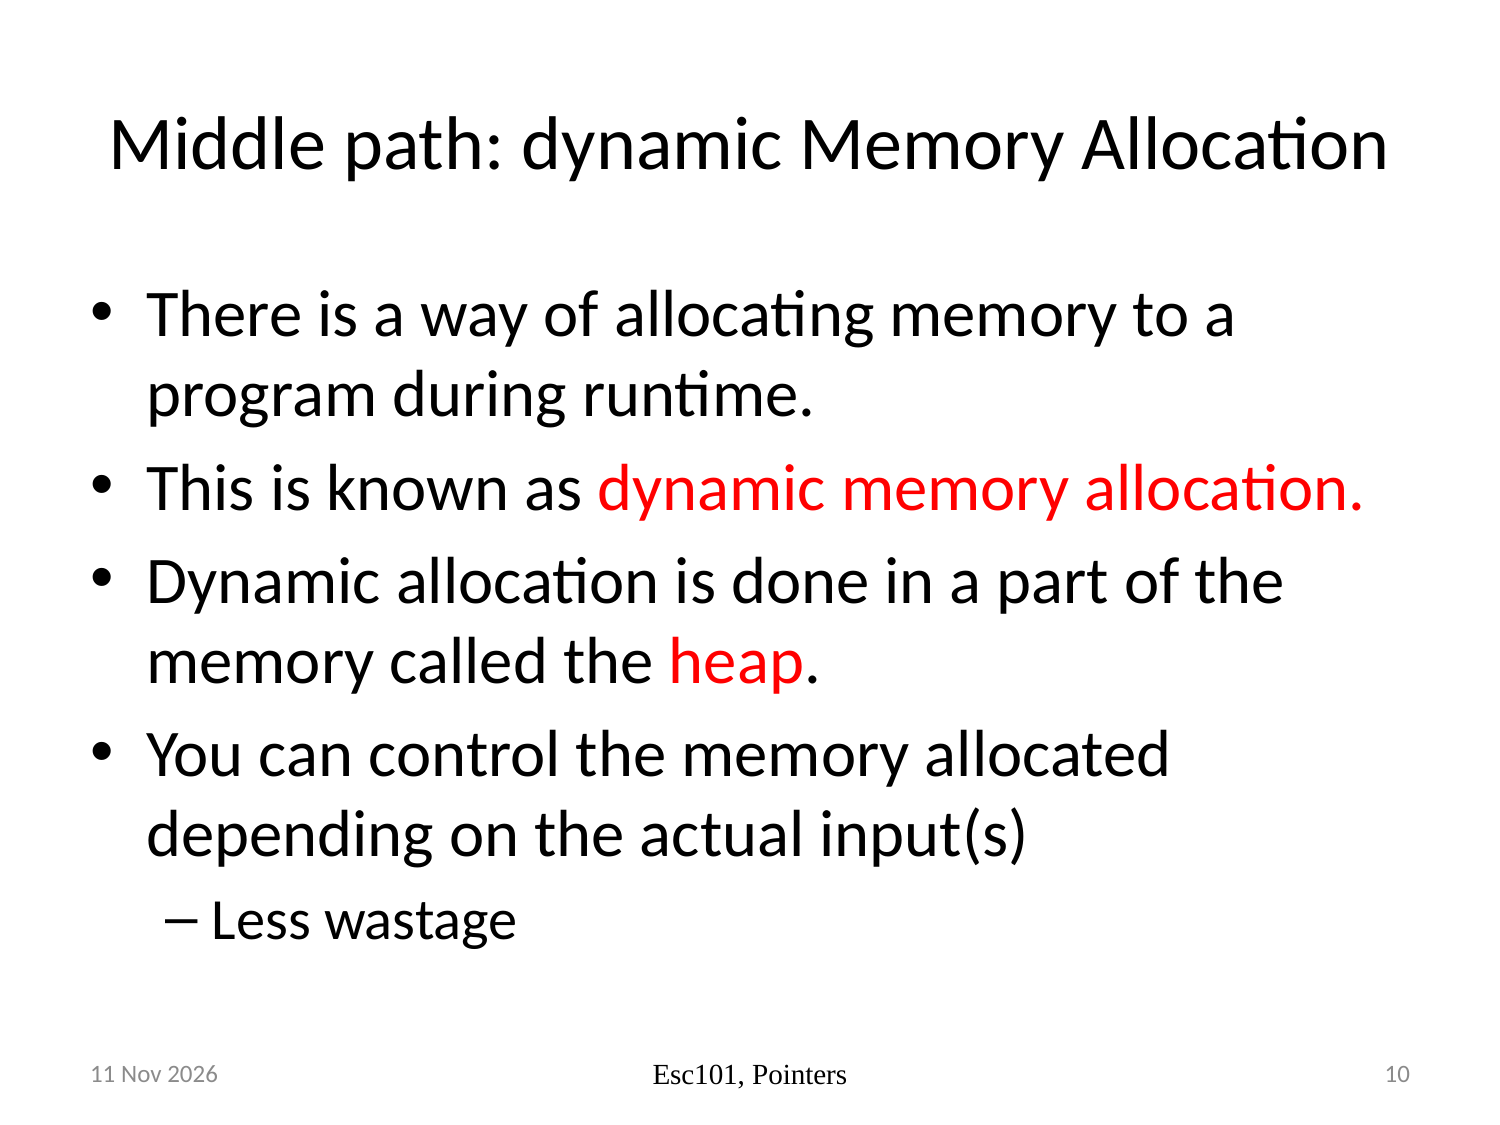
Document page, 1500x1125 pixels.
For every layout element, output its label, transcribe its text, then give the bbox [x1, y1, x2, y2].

slide_number 10 [1074, 1042, 1425, 1103]
slide_number Oct-17 [75, 1042, 425, 1103]
list There is a way of allocating memory to a program during runtime. This is known as dynamic memory allocation. Dynamic allocation is done in a part of the memory called the heap. You can control the memory allocated depending on the actual input(s) Less wastage [75, 262, 1425, 1005]
title Middle path: dynamic Memory Allocation [75, 45, 1425, 233]
footer Esc101, Pointers [512, 1042, 988, 1103]
